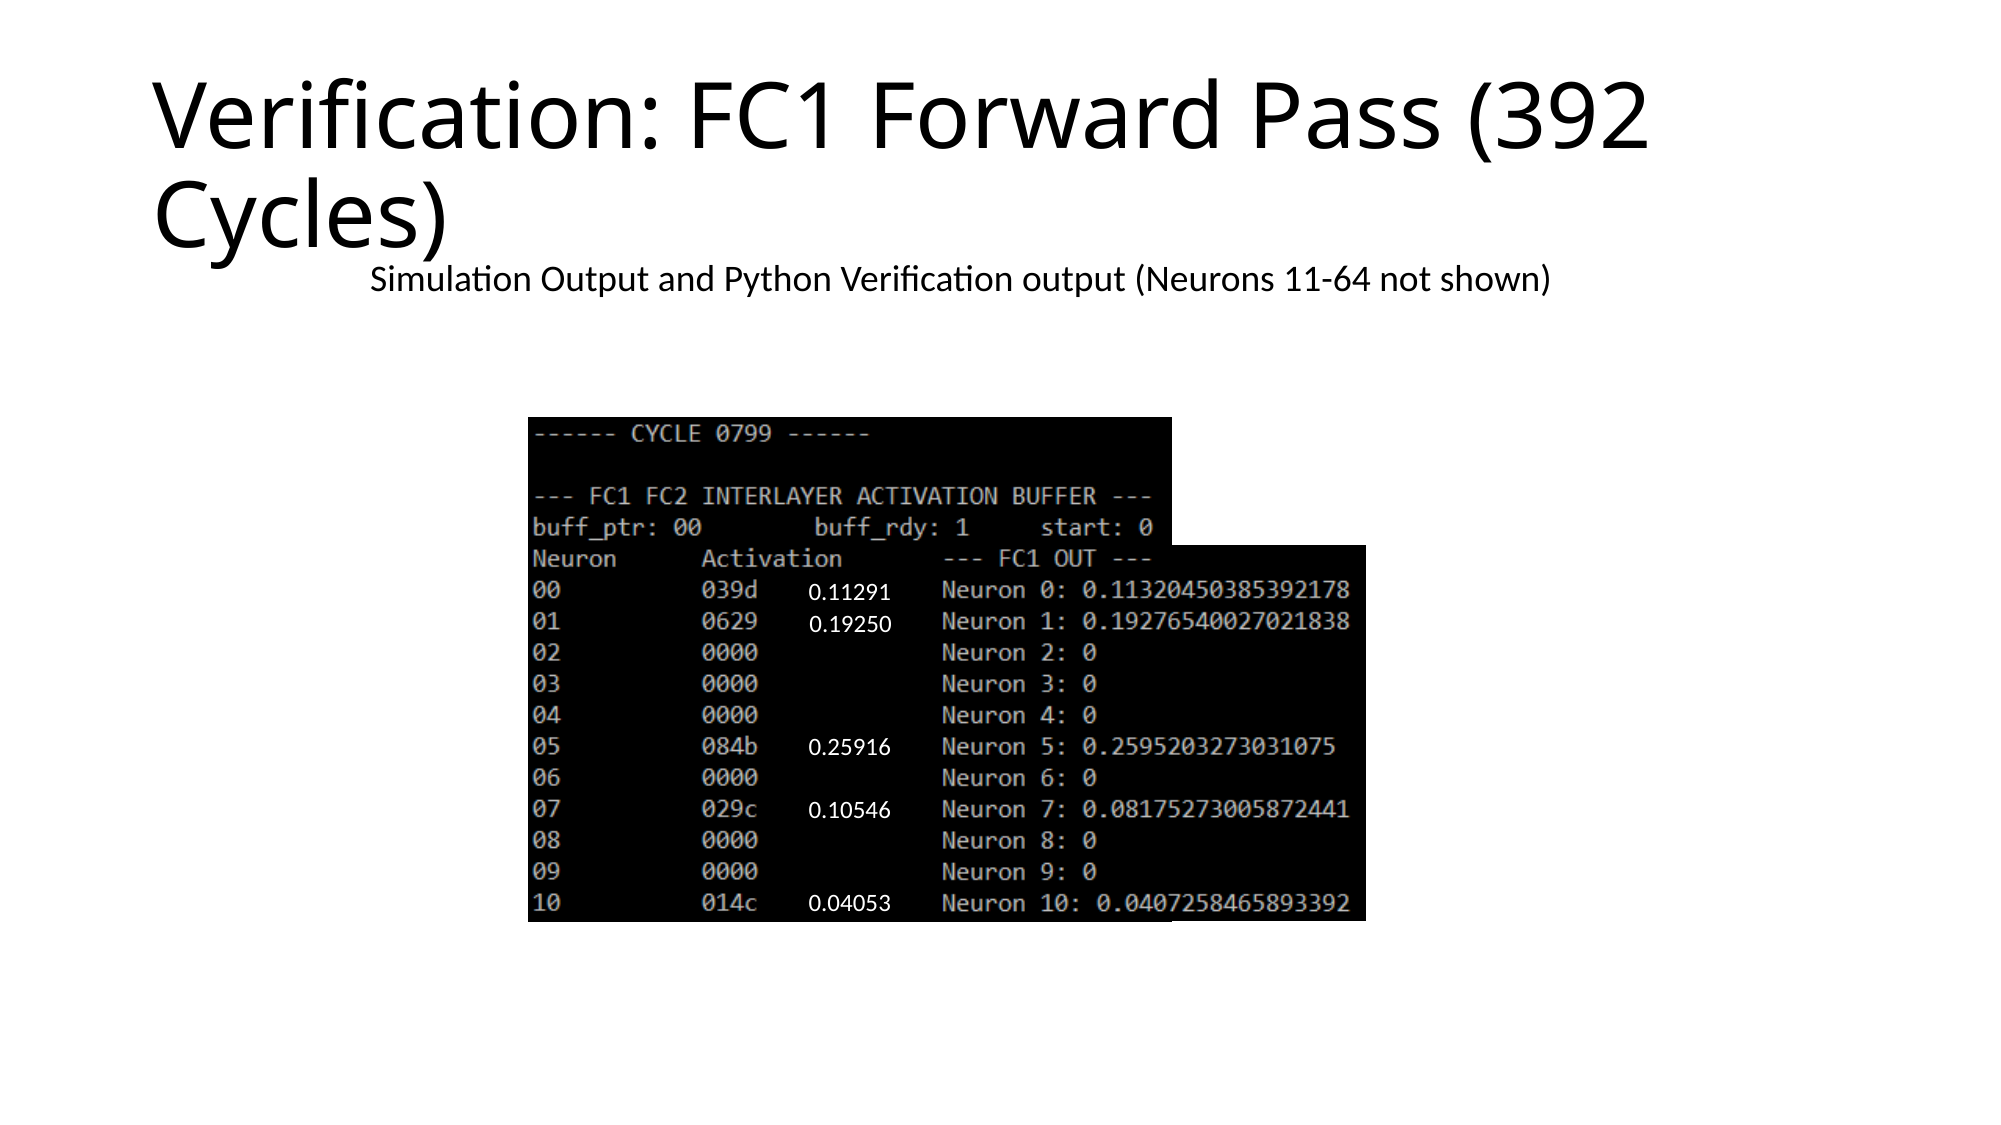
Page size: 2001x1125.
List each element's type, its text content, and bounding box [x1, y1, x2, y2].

text_box Simulation Output and Python Verification output (Neurons 11-64 not shown) [355, 246, 1645, 307]
picture [528, 417, 1366, 922]
title Verification: FC1 Forward Pass (392 Cycles) [137, 59, 1863, 278]
